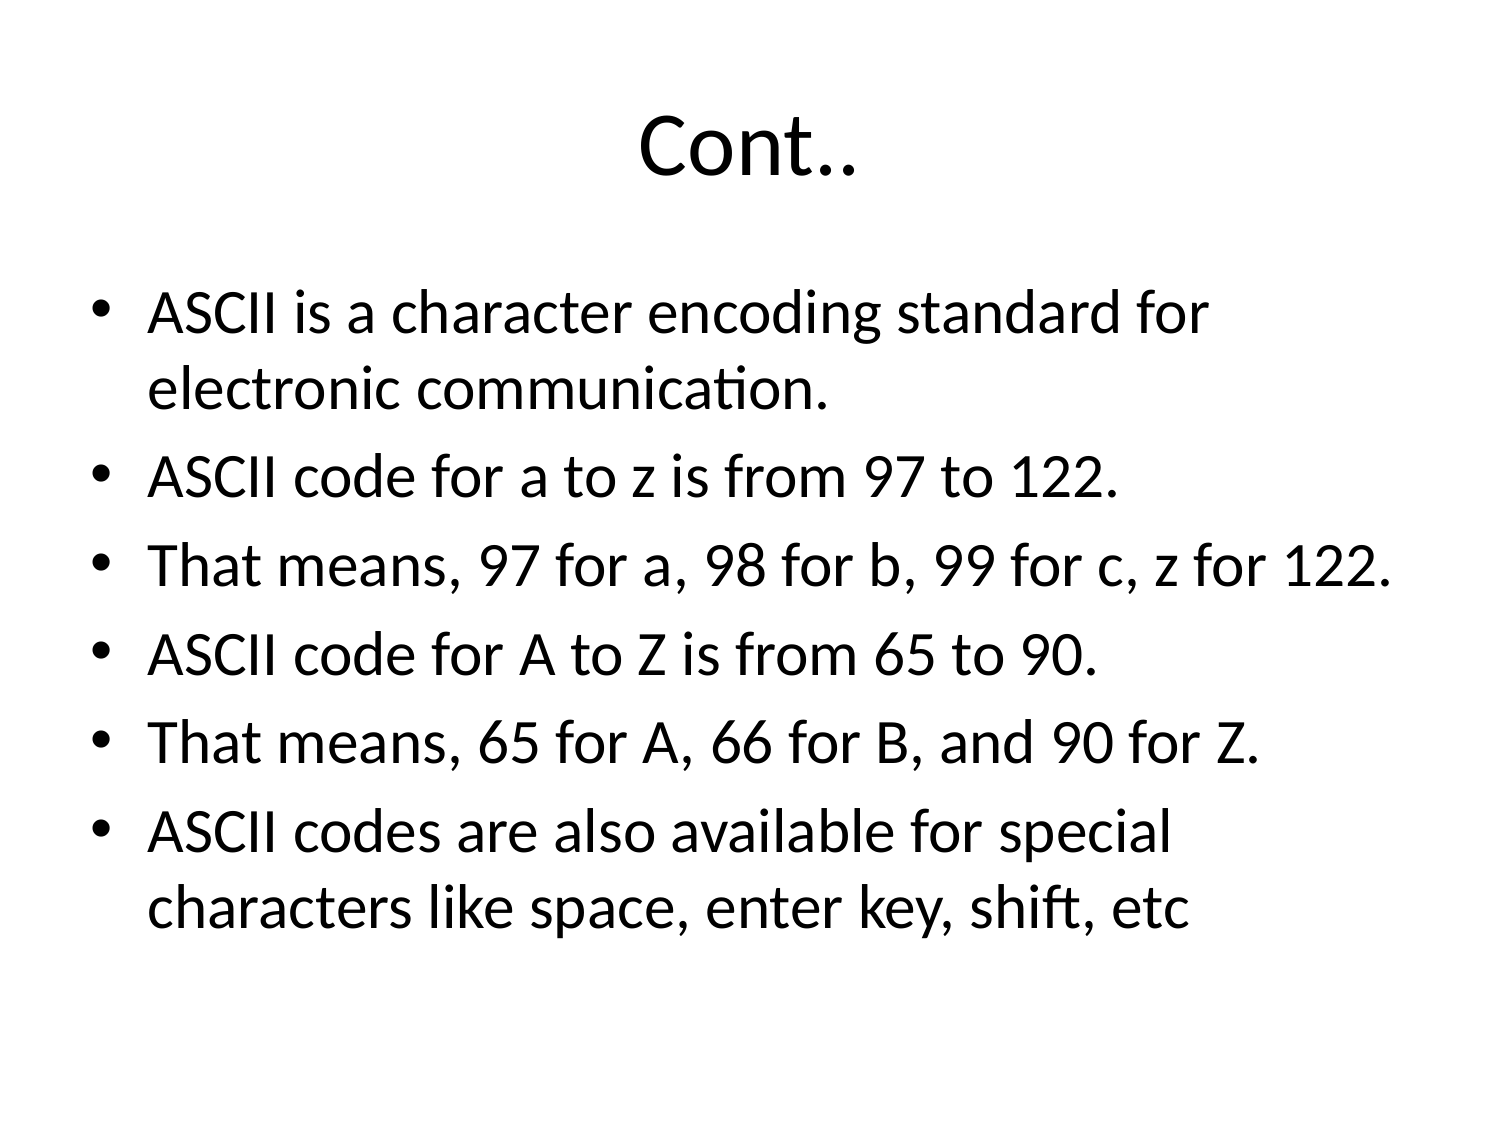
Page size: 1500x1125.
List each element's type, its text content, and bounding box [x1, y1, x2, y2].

title Cont.. [75, 45, 1425, 233]
list ASCII is a character encoding standard for electronic communication. ASCII code for a to z is from 97 to 122. That means, 97 for a, 98 for b, 99 for c, z for 122. ASCII code for A to Z is from 65 to 90. That means, 65 for A, 66 for B, and 90 for Z. ASCII codes are also available for special characters like space, enter key, shift, etc [75, 262, 1425, 1005]
